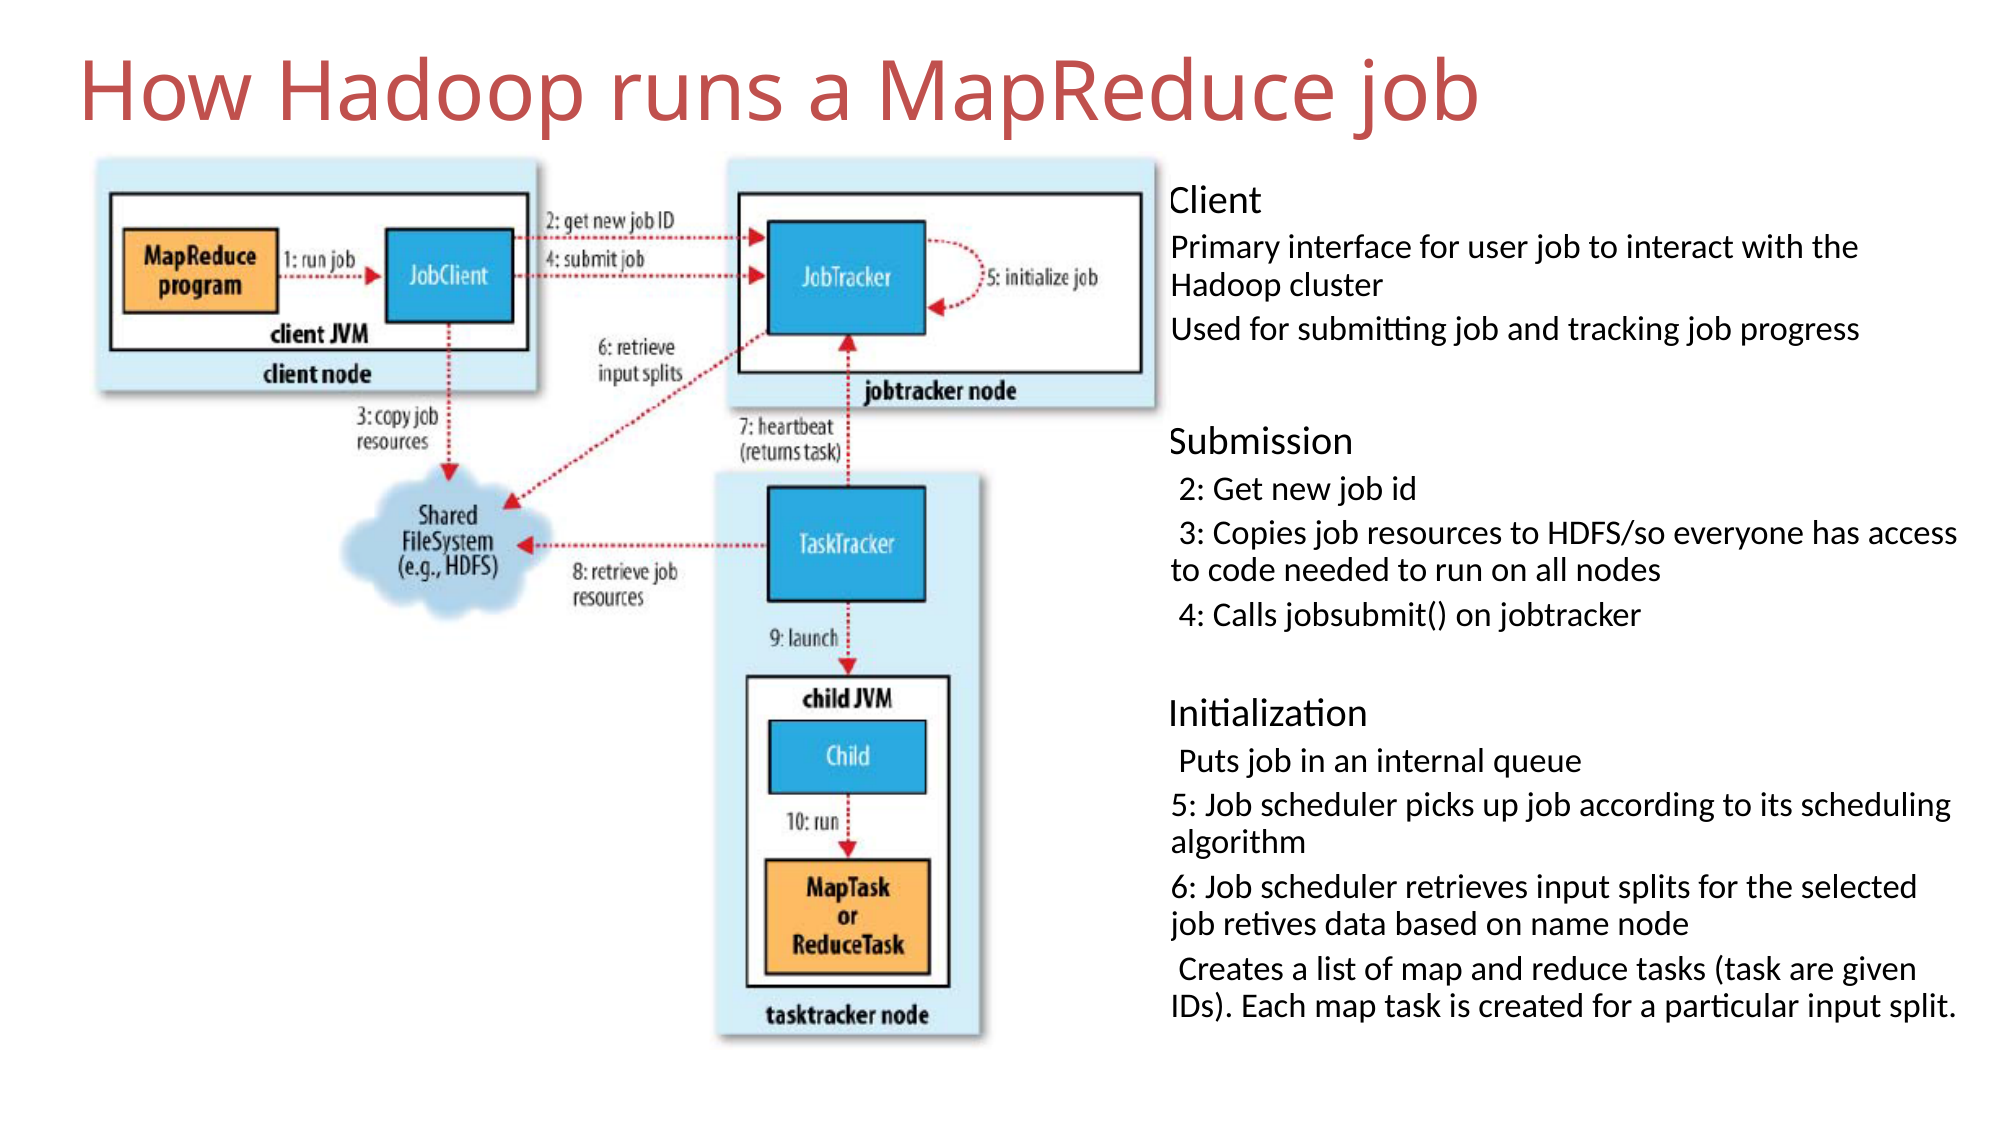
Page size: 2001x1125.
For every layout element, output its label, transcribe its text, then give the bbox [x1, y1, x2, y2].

list Job Client Primary interface for user job to interact with the Hadoop cluster Used for submitting job and tracking job progress Job Submission 2: Get new job id 3: Copies job resources to HDFS/so everyone has access to code needed to run on all nodes 4: Calls jobsubmit() on jobtracker Job Initialization Puts job in an internal queue 5: Job scheduler picks up job according to its scheduling algorithm 6: Job scheduler retrieves input splits for the selected job retives data based on name node Creates a list of map and reduce tasks (task are given IDs). Each map task is created for a particular input split. [1055, 171, 1978, 1075]
title How Hadoop runs a MapReduce job [62, 0, 1788, 202]
picture [88, 145, 1171, 1050]
